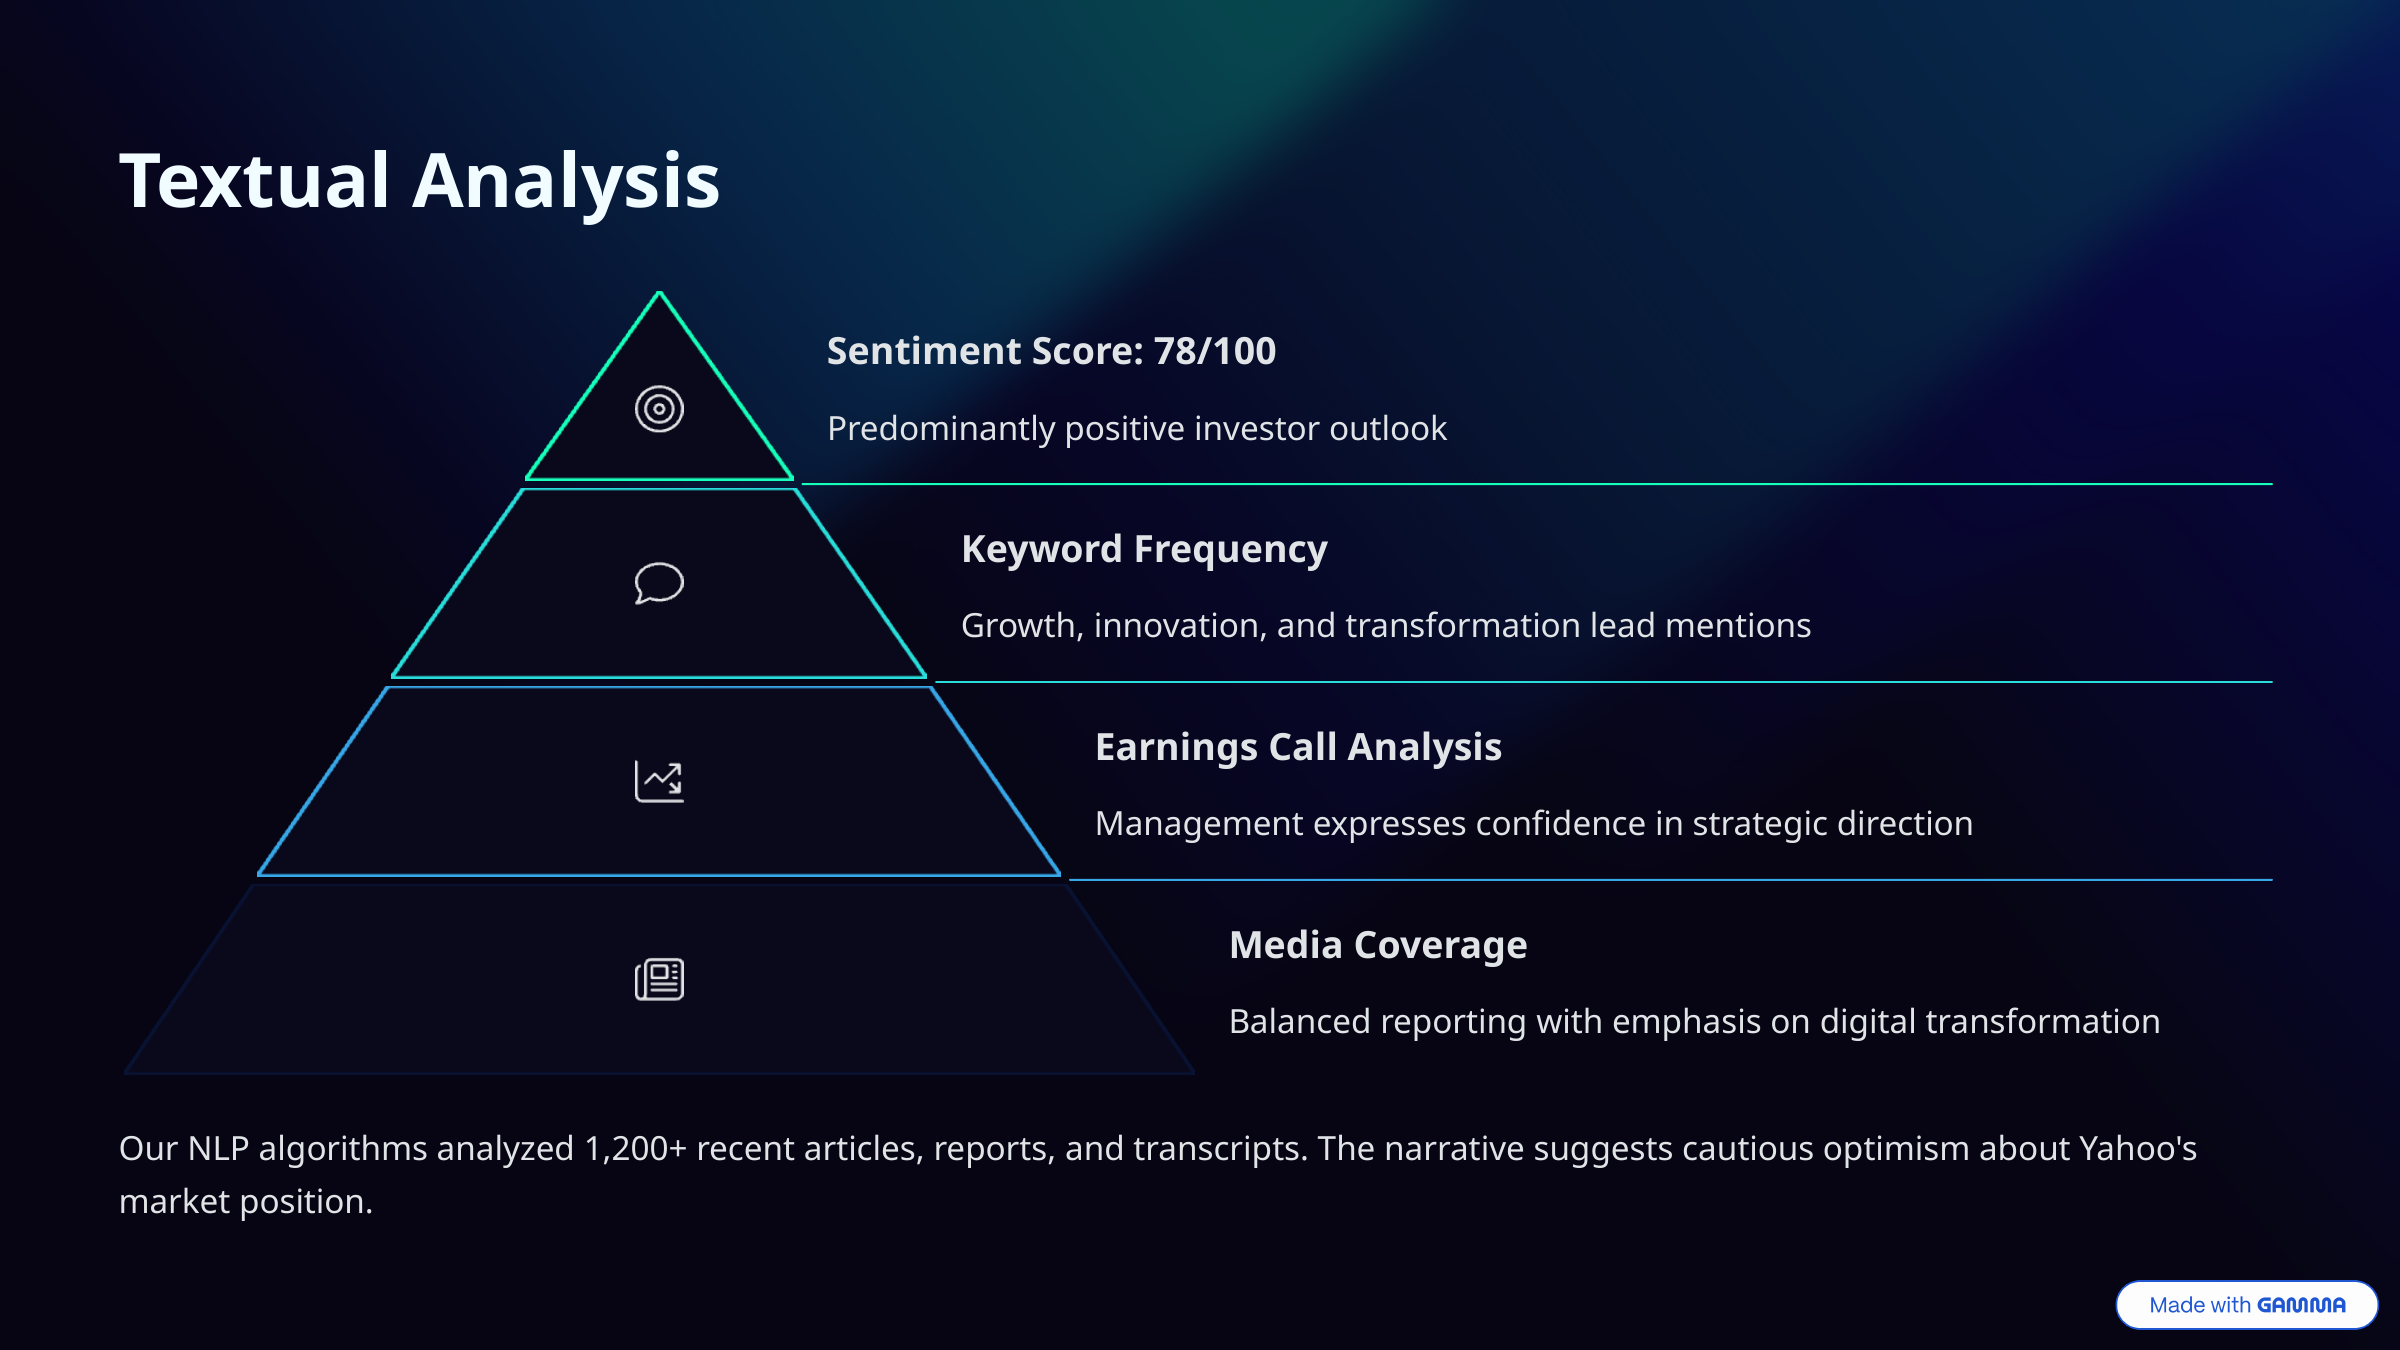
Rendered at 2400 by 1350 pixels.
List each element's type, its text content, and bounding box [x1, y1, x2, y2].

text_box Earnings Call Analysis [1094, 720, 1485, 768]
picture [257, 686, 1061, 877]
text_box Sentiment Score: 78/100 [826, 325, 1258, 373]
text_box Our NLP algorithms analyzed 1,200+ recent articles, reports, and transcripts. The narrative suggests cautious optimism about Yahoo's market position. [118, 1112, 2282, 1221]
text_box Balanced reporting with emphasis on digital transformation [1228, 986, 2096, 1041]
text_box Textual Analysis [118, 129, 873, 224]
picture [2106, 1271, 2389, 1339]
picture [123, 884, 1195, 1075]
picture [391, 488, 927, 679]
picture [525, 291, 794, 481]
text_box Management expresses confidence in strategic direction [1094, 788, 1924, 843]
text_box Keyword Frequency [960, 522, 1338, 570]
text_box Predominantly positive investor outlook [827, 392, 1407, 447]
text_box Media Coverage [1228, 918, 1606, 966]
text_box Growth, innovation, and transformation lead mentions [960, 590, 1745, 645]
